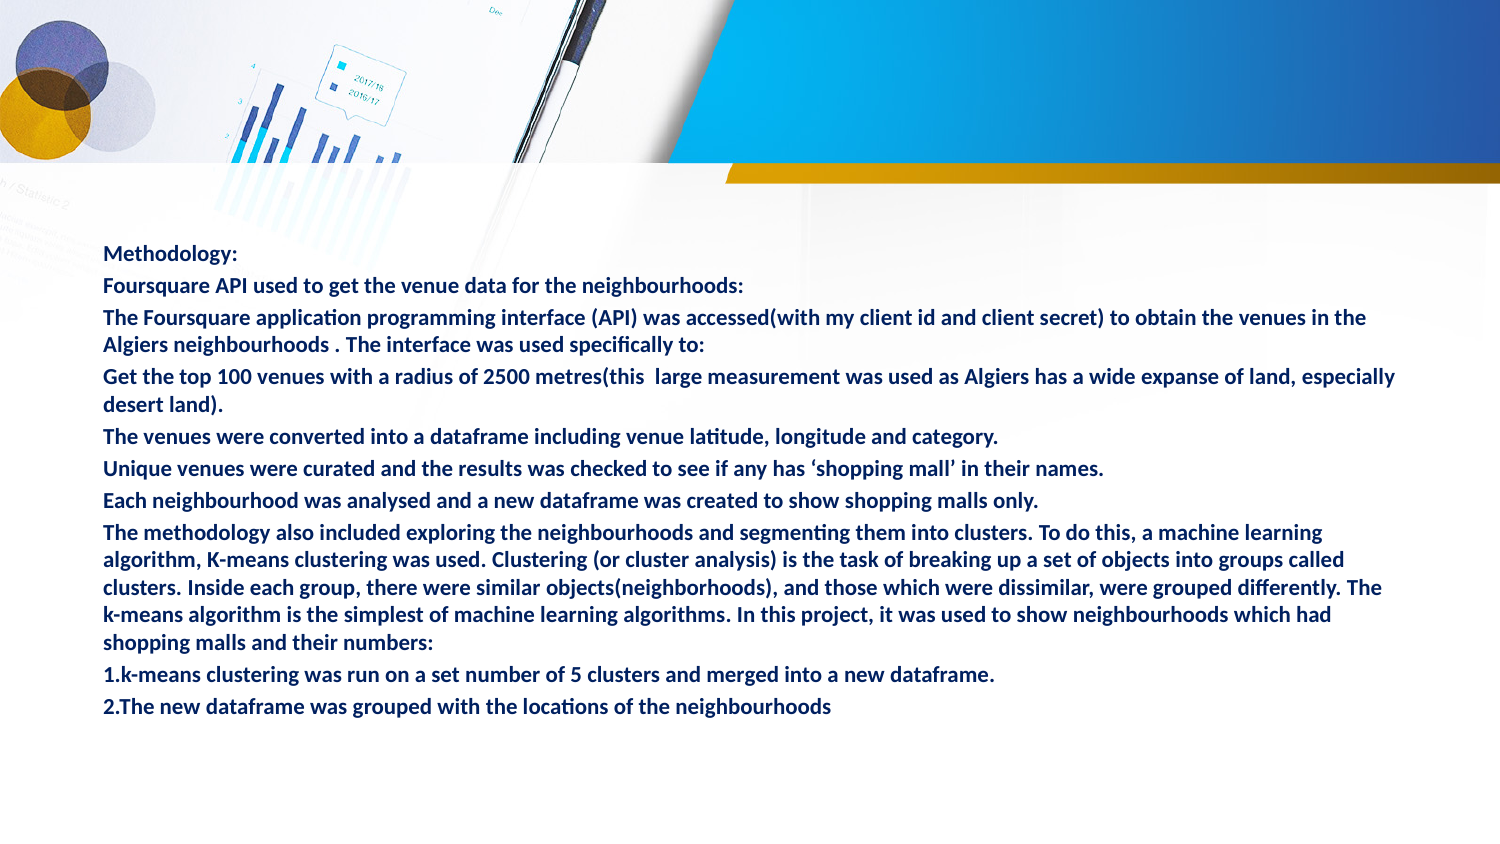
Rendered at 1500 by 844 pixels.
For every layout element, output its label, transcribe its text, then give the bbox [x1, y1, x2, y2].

list Methodology: Foursquare API used to get the venue data for the neighbourhoods: The Foursquare application programming interface (API) was accessed(with my client id and client secret) to obtain the venues in the Algiers neighbourhoods . The interface was used specifically to: Get the top 100 venues with a radius of 2500 metres(this large measurement was used as Algiers has a wide expanse of land, especially desert land). The venues were converted into a dataframe including venue latitude, longitude and category. Unique venues were curated and the results was checked to see if any has ‘shopping mall’ in their names. Each neighbourhood was analysed and a new dataframe was created to show shopping malls only. The methodology also included exploring the neighbourhoods and segmenting them into clusters. To do this, a machine learning algorithm, K-means clustering was used. Clustering (or cluster analysis) is the task of breaking up a set of objects into groups called clusters. Inside each group, there were similar objects(neighborhoods), and those which were dissimilar, were grouped differently. The k-means algorithm is the simplest of machine learning algorithms. In this project, it was used to show neighbourhoods which had shopping malls and their numbers: 1.k-means clustering was run on a set number of 5 clusters and merged into a new dataframe. 2.The new dataframe was grouped with the locations of the neighbourhoods [88, 210, 1418, 727]
picture [0, 0, 1500, 844]
